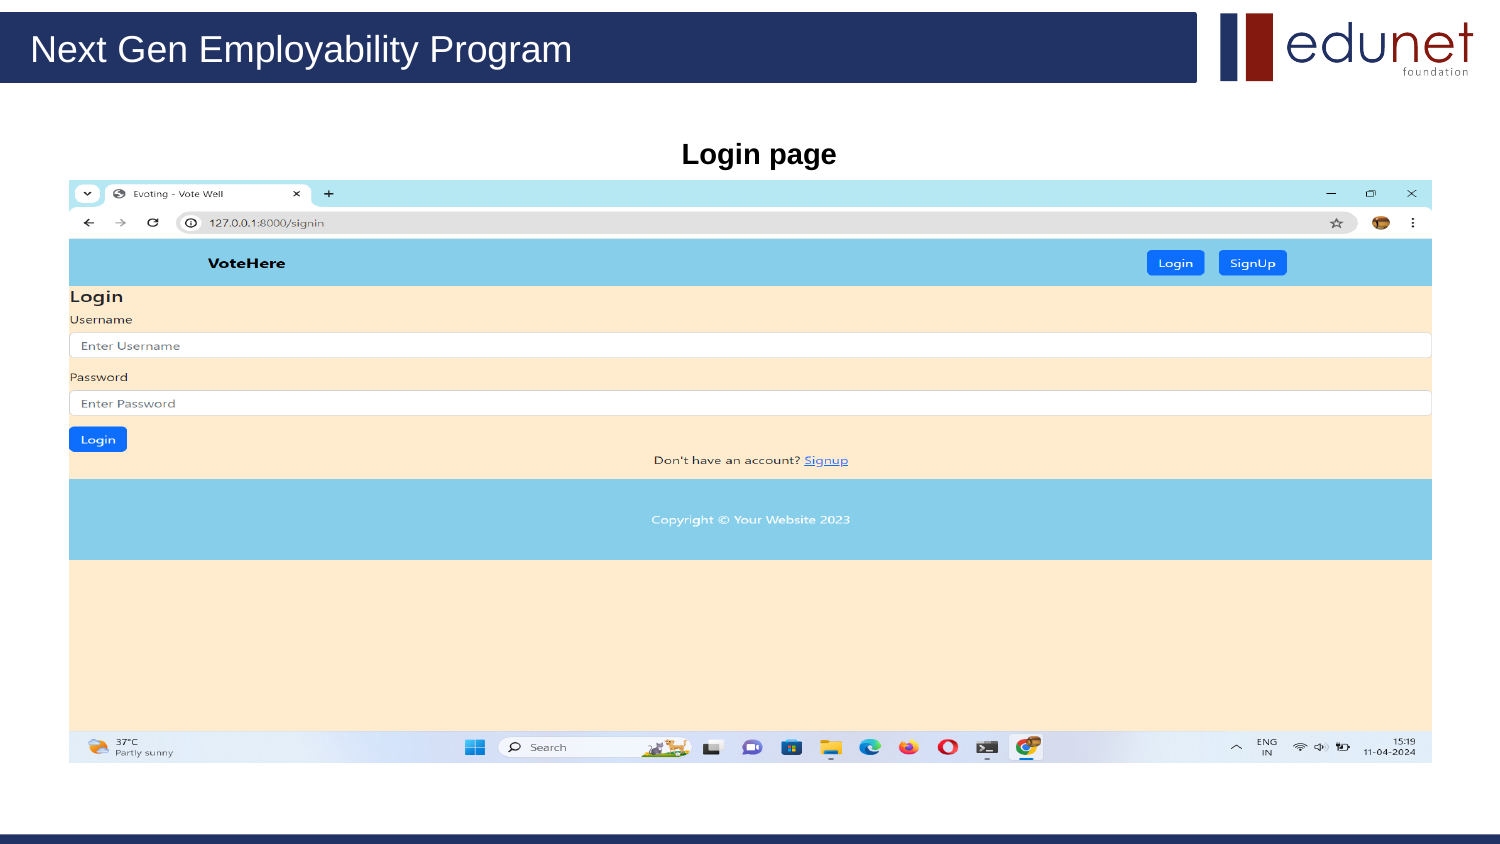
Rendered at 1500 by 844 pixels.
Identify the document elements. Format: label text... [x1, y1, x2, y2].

picture [1279, 14, 1482, 83]
picture [68, 180, 1433, 764]
title Login page [103, 98, 1416, 178]
